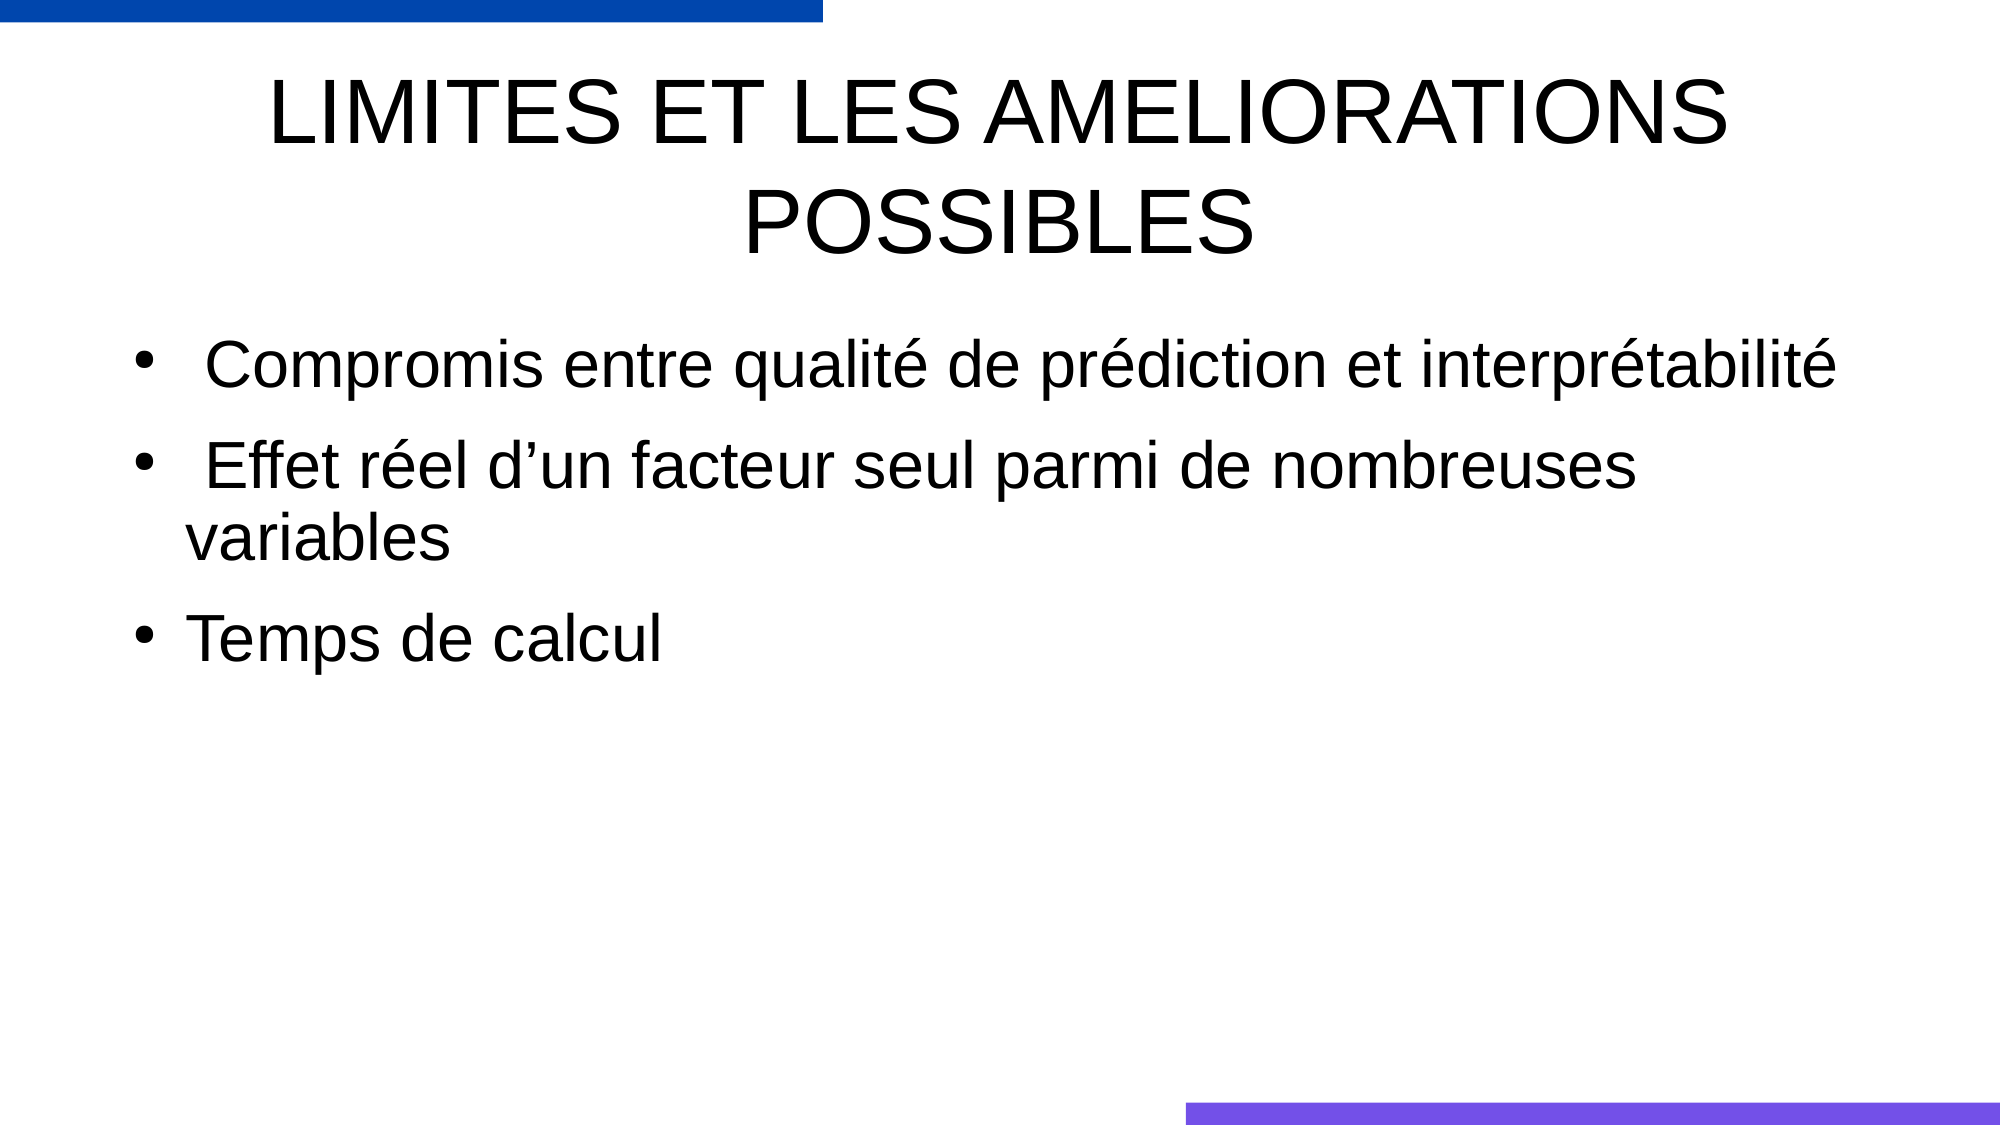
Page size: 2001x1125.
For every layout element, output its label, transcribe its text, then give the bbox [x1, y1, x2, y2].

list Compromis entre qualité de prédiction et interprétabilité Effet réel d’un facteur seul parmi de nombreuses variables Temps de calcul [99, 322, 1900, 1065]
title LIMITES ET LES AMELIORATIONS POSSIBLES [99, 44, 1900, 233]
